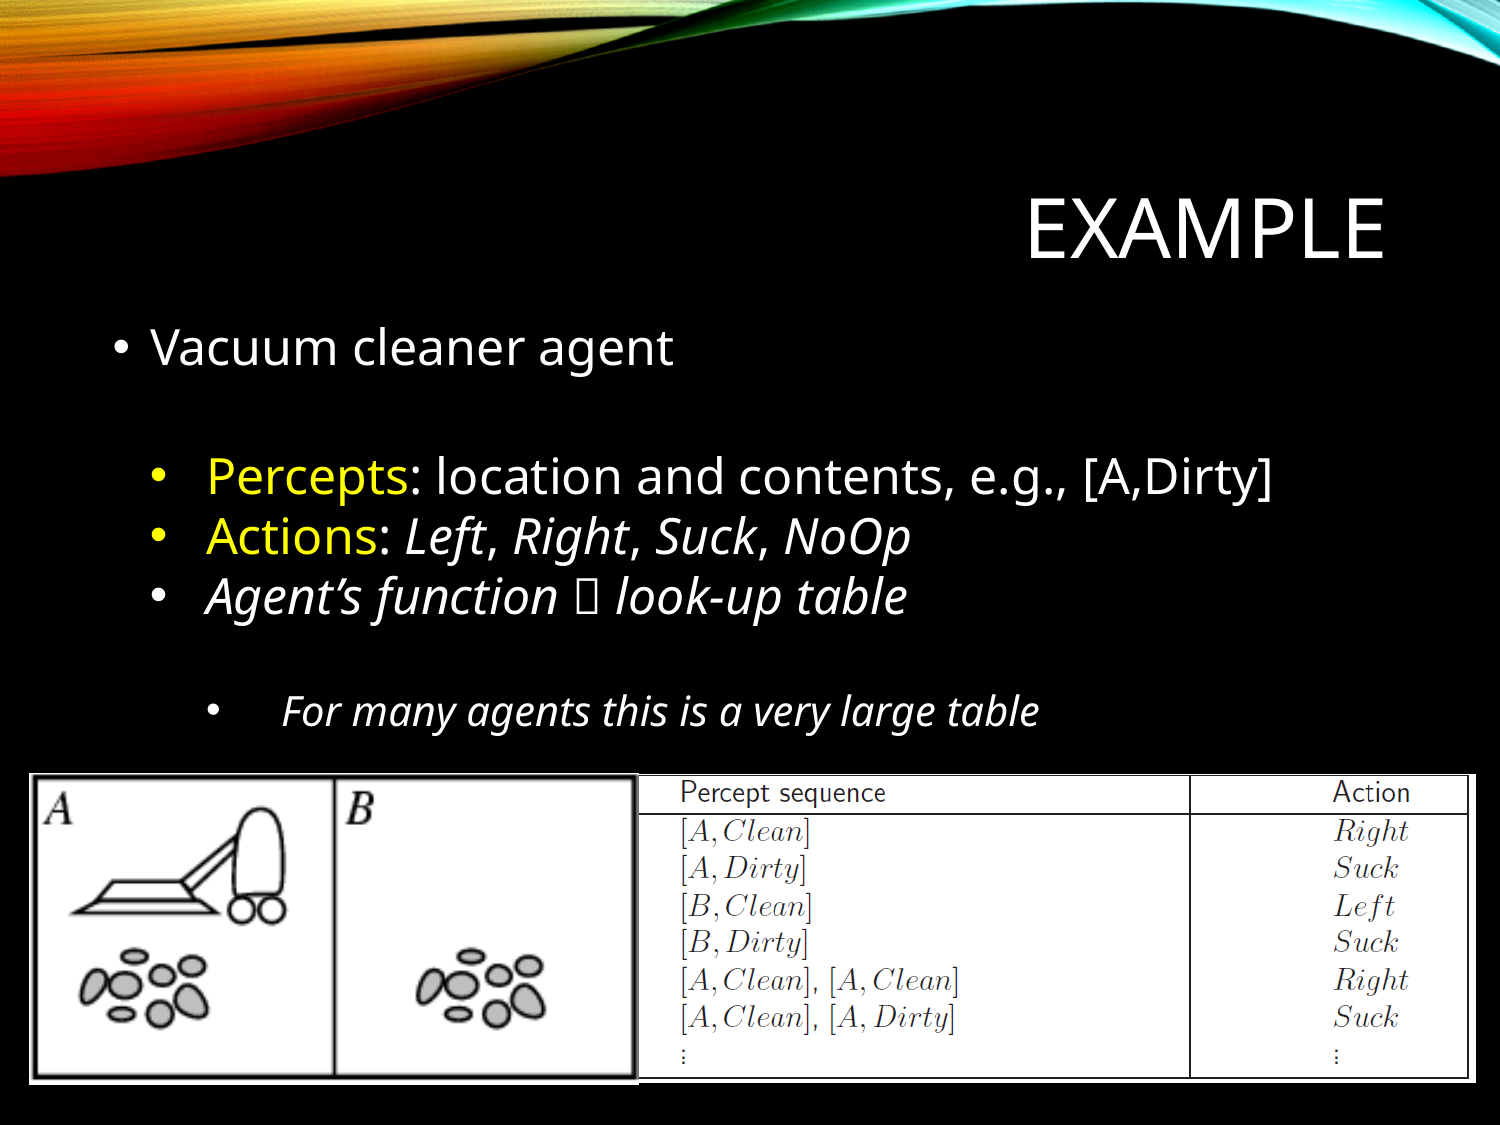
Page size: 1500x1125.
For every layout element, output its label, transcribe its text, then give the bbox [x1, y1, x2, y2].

list Vacuum cleaner agent [97, 314, 1403, 774]
picture [0, 0, 1500, 178]
text_box Percepts: location and contents, e.g., [A,Dirty] Actions: Left, Right, Suck, NoOp Agent’s function  look-up table For many agents this is a very large table [135, 437, 1365, 774]
picture [29, 773, 1476, 1086]
title Example [356, 125, 1403, 314]
